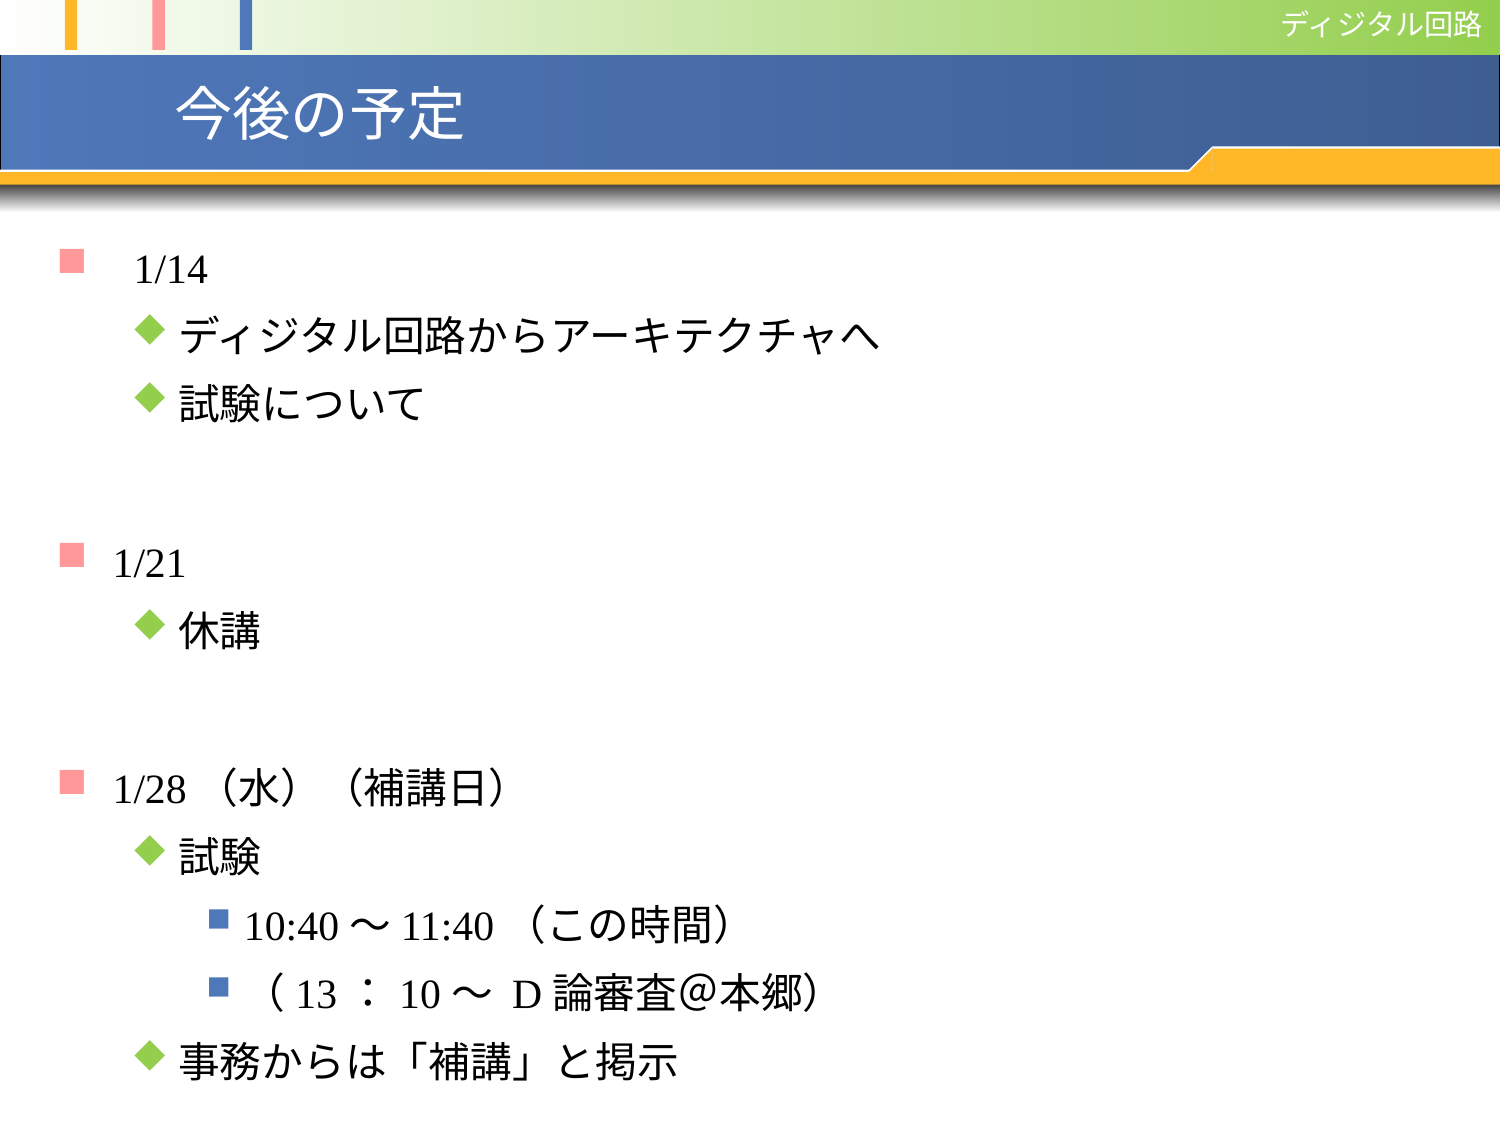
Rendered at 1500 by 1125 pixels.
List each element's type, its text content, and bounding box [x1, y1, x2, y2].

title 今後の予定 [159, 60, 1341, 165]
list 1/14 ディジタル回路からアーキテクチャへ 試験について 1/21 休講 1/28（水）（補講日） 試験 10:40～11:40（この時間） （13：10～ D論審査＠本郷） 事務からは「補講」と掲示 [40, 207, 1500, 1110]
